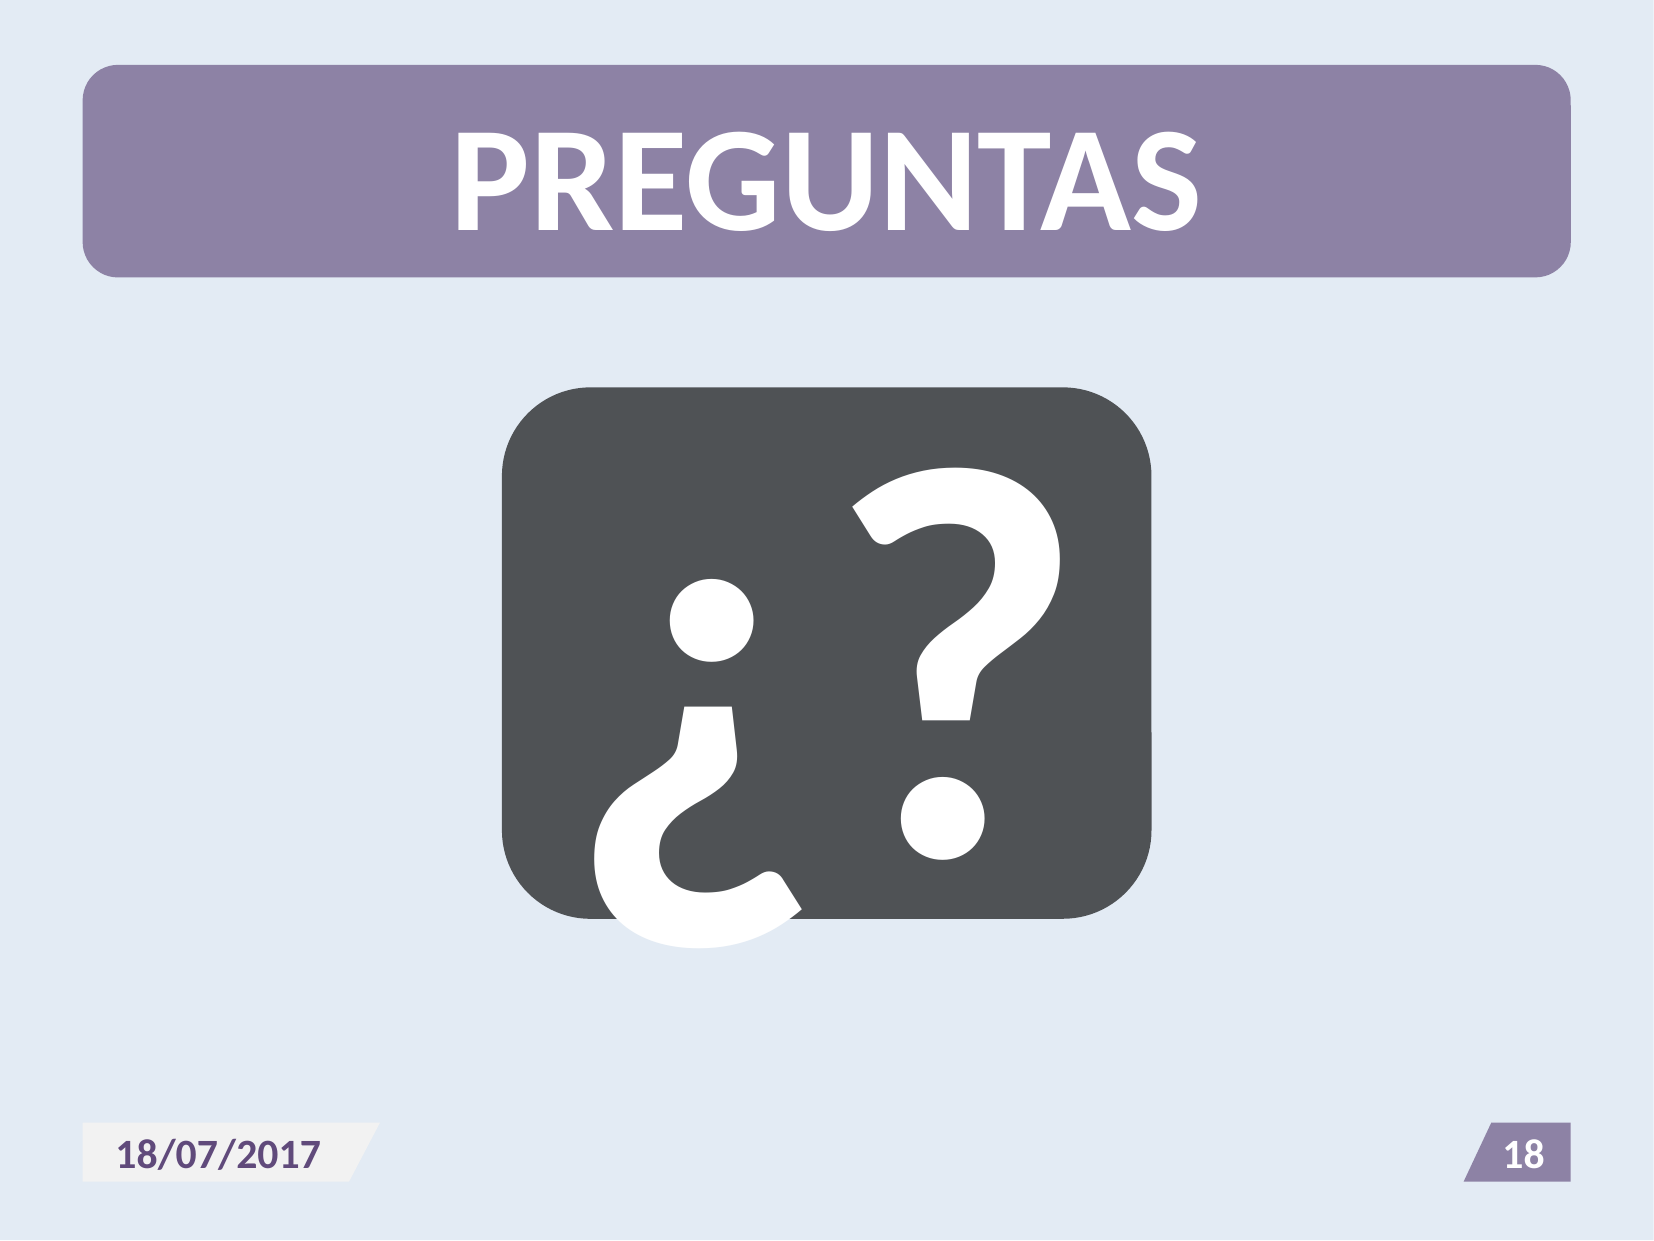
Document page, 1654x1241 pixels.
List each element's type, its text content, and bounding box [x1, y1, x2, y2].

text_box [91, 268, 1563, 280]
text_box [93, 62, 1560, 72]
text_box PREGUNTAS [82, 72, 1571, 268]
slide_number 18 [1476, 1122, 1571, 1182]
text_box [0, 0, 1654, 1240]
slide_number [82, 1122, 355, 1182]
